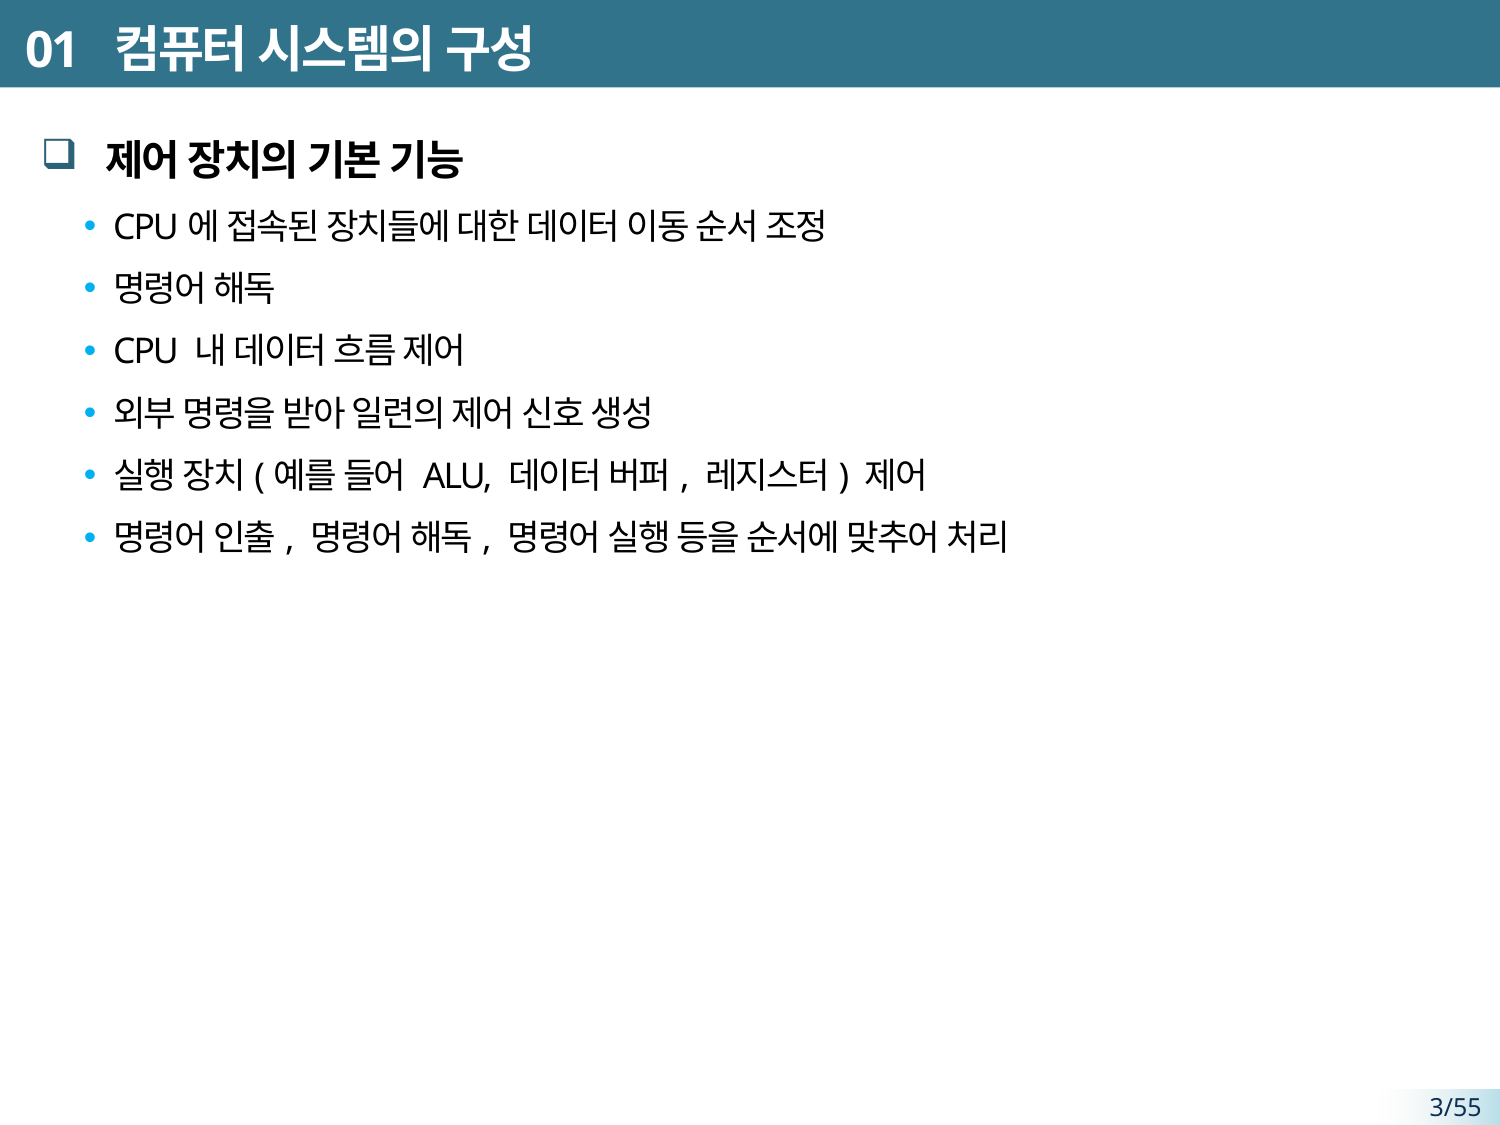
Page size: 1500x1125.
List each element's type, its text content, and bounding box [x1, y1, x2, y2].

title 01 컴퓨터 시스템의 구성 [10, 8, 1288, 87]
list 제어 장치의 기본 기능 CPU에 접속된 장치들에 대한 데이터 이동 순서 조정 명령어 해독 CPU 내 데이터 흐름 제어 외부 명령을 받아 일련의 제어 신호 생성 실행 장치(예를 들어 ALU, 데이터 버퍼, 레지스터) 제어 명령어 인출, 명령어 해독, 명령어 실행 등을 순서에 맞추어 처리 [10, 116, 1481, 1047]
